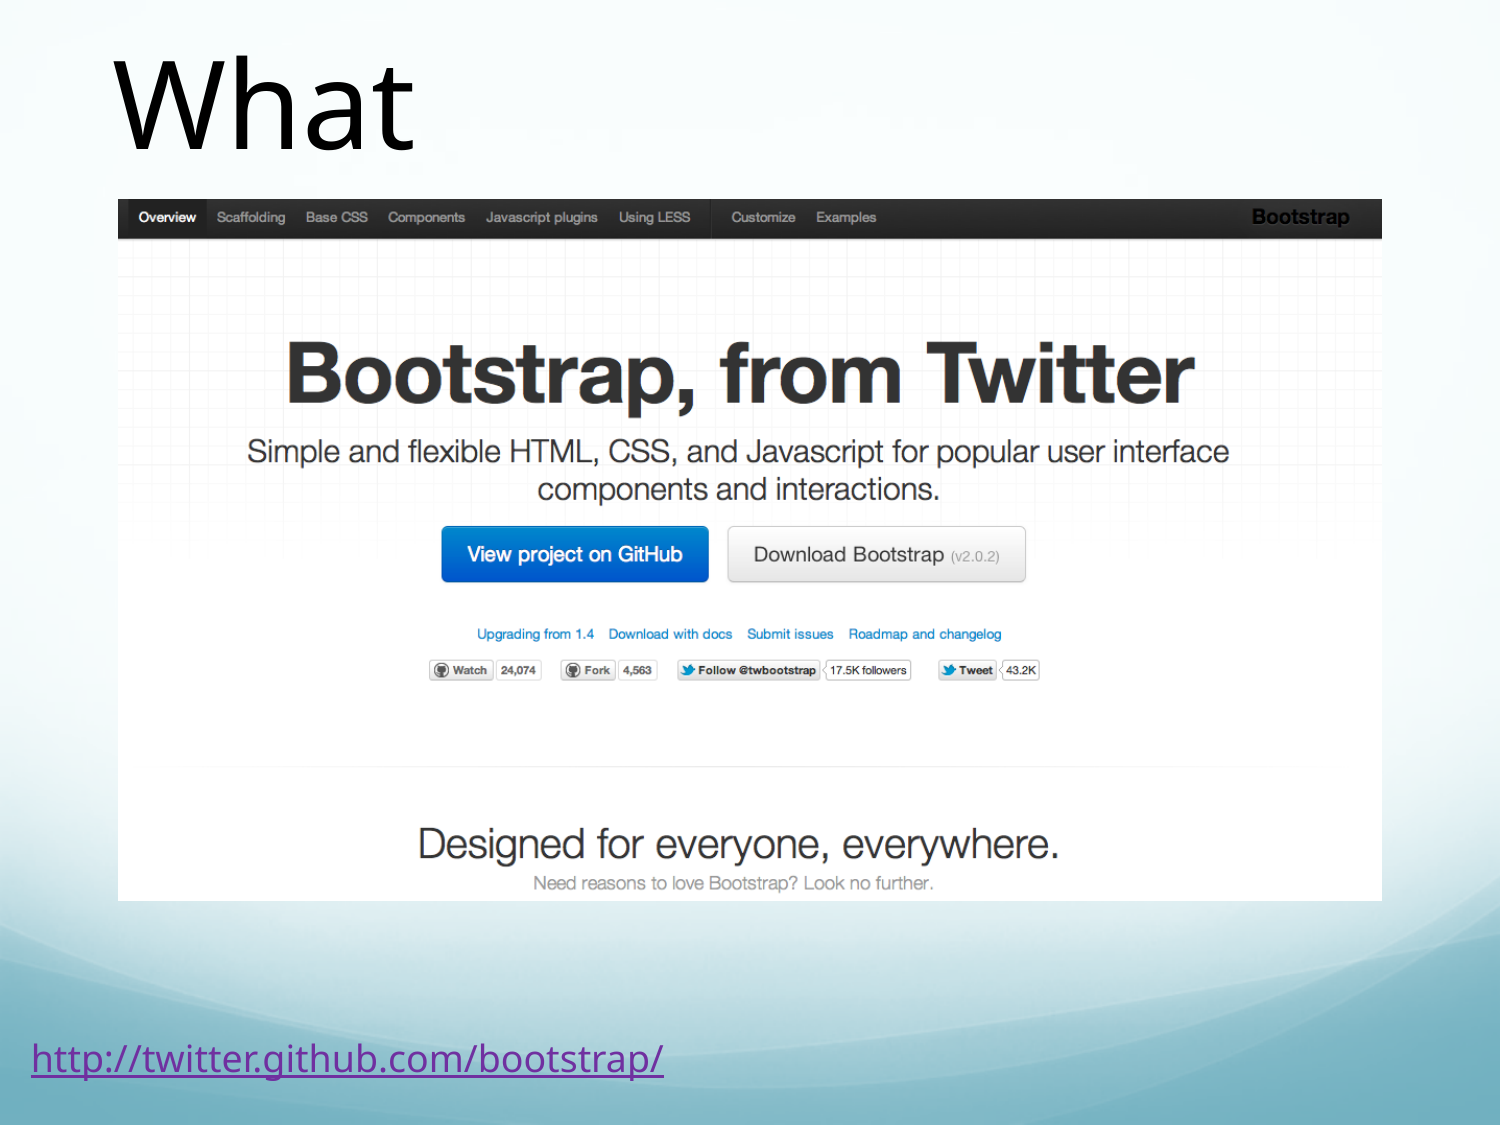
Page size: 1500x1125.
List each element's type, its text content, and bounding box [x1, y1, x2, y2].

text_box http://twitter.github.com/bootstrap/ [30, 1034, 665, 1086]
text_box What [112, 12, 1320, 174]
picture [118, 199, 1382, 902]
